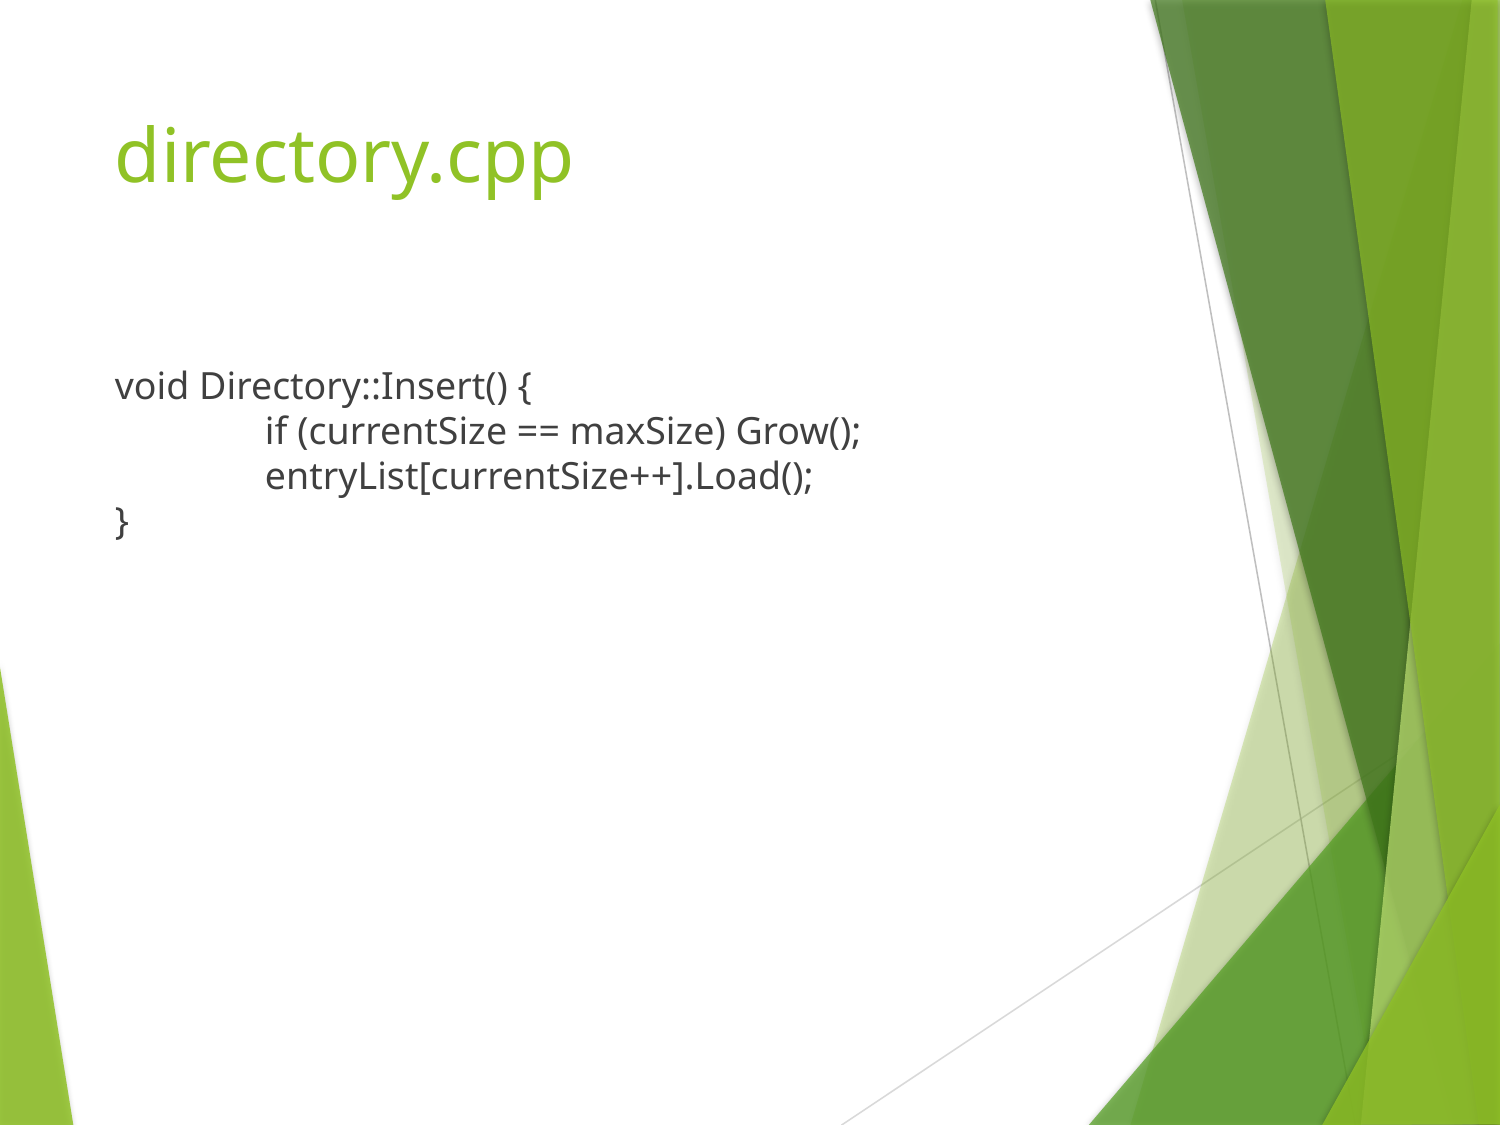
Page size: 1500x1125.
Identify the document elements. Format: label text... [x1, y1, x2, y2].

list void Directory::Insert() { if (currentSize == maxSize) Grow(); entryList[currentSize++].Load(); } [99, 354, 1142, 992]
title directory.cpp [99, 99, 1142, 317]
